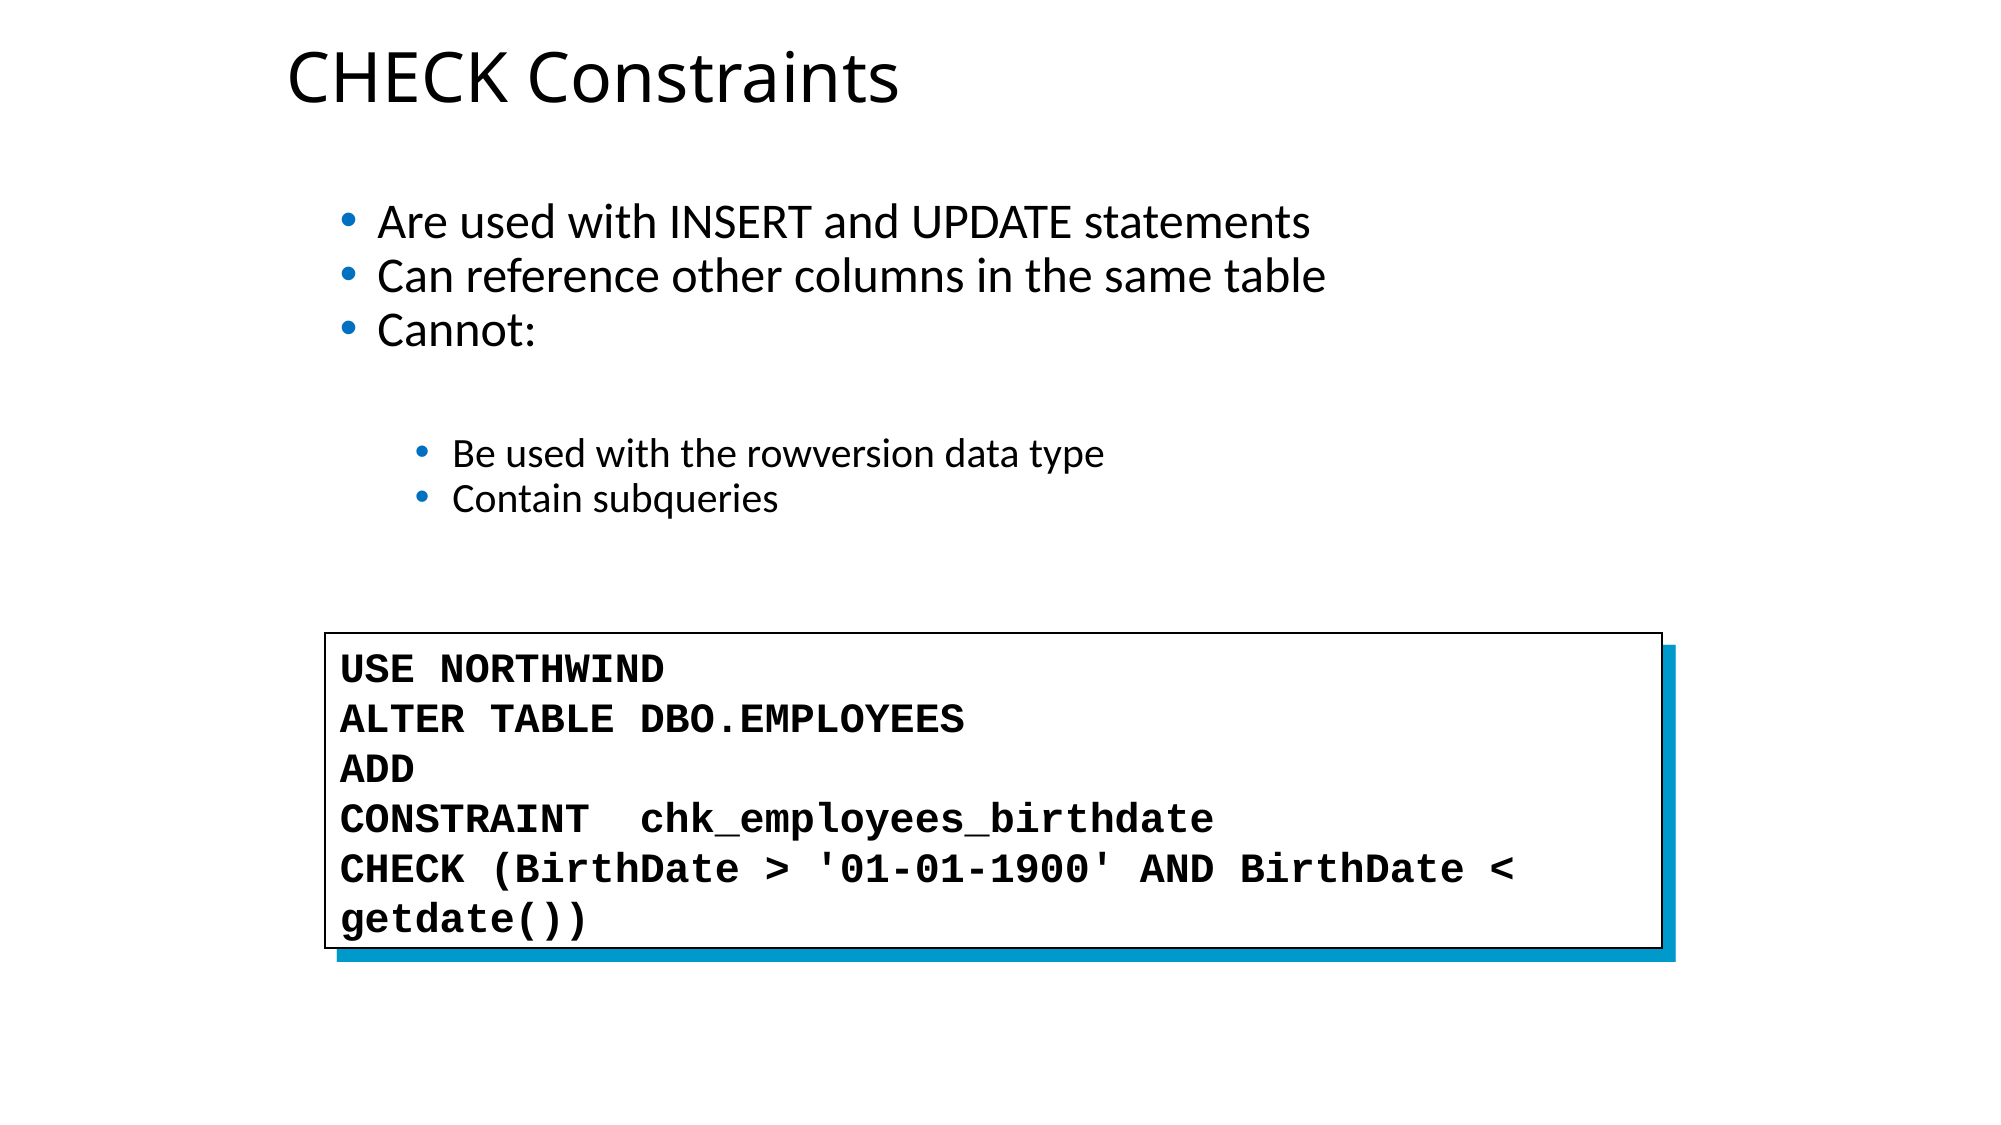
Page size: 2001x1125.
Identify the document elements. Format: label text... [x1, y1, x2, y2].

list Are used with INSERT and UPDATE statements Can reference other columns in the same table Cannot: Be used with the rowversion data type Contain subqueries [324, 187, 1677, 922]
title CHECK Constraints [271, 34, 1513, 125]
text_box USE NORTHWIND ALTER TABLE DBO.EMPLOYEES ADD CONSTRAINT chk_employees_birthdate CHECK (BirthDate > '01-01-1900' AND BirthDate < getdate()) [324, 633, 1663, 948]
